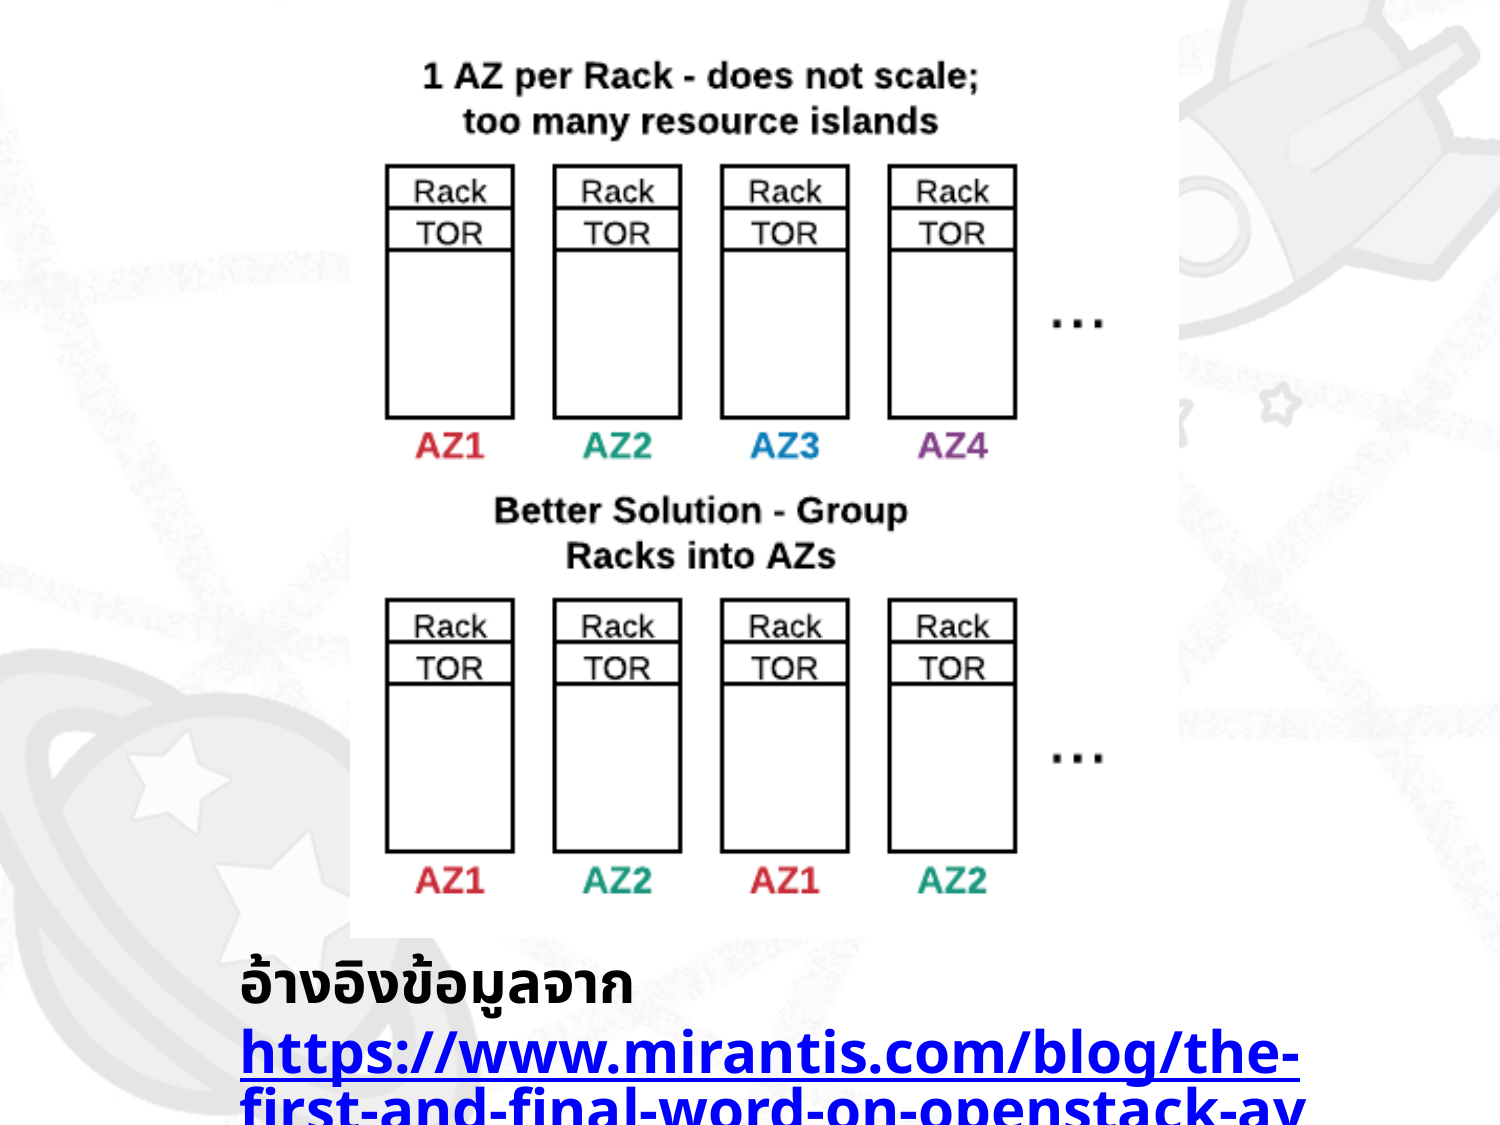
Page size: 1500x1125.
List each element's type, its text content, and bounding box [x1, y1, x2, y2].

text_box อ้างอิงข้อมูลจาก https://www.mirantis.com/blog/the-first-and-final-word-on-openstack-availability-zones/ [225, 937, 1325, 1102]
picture [349, 0, 1179, 938]
